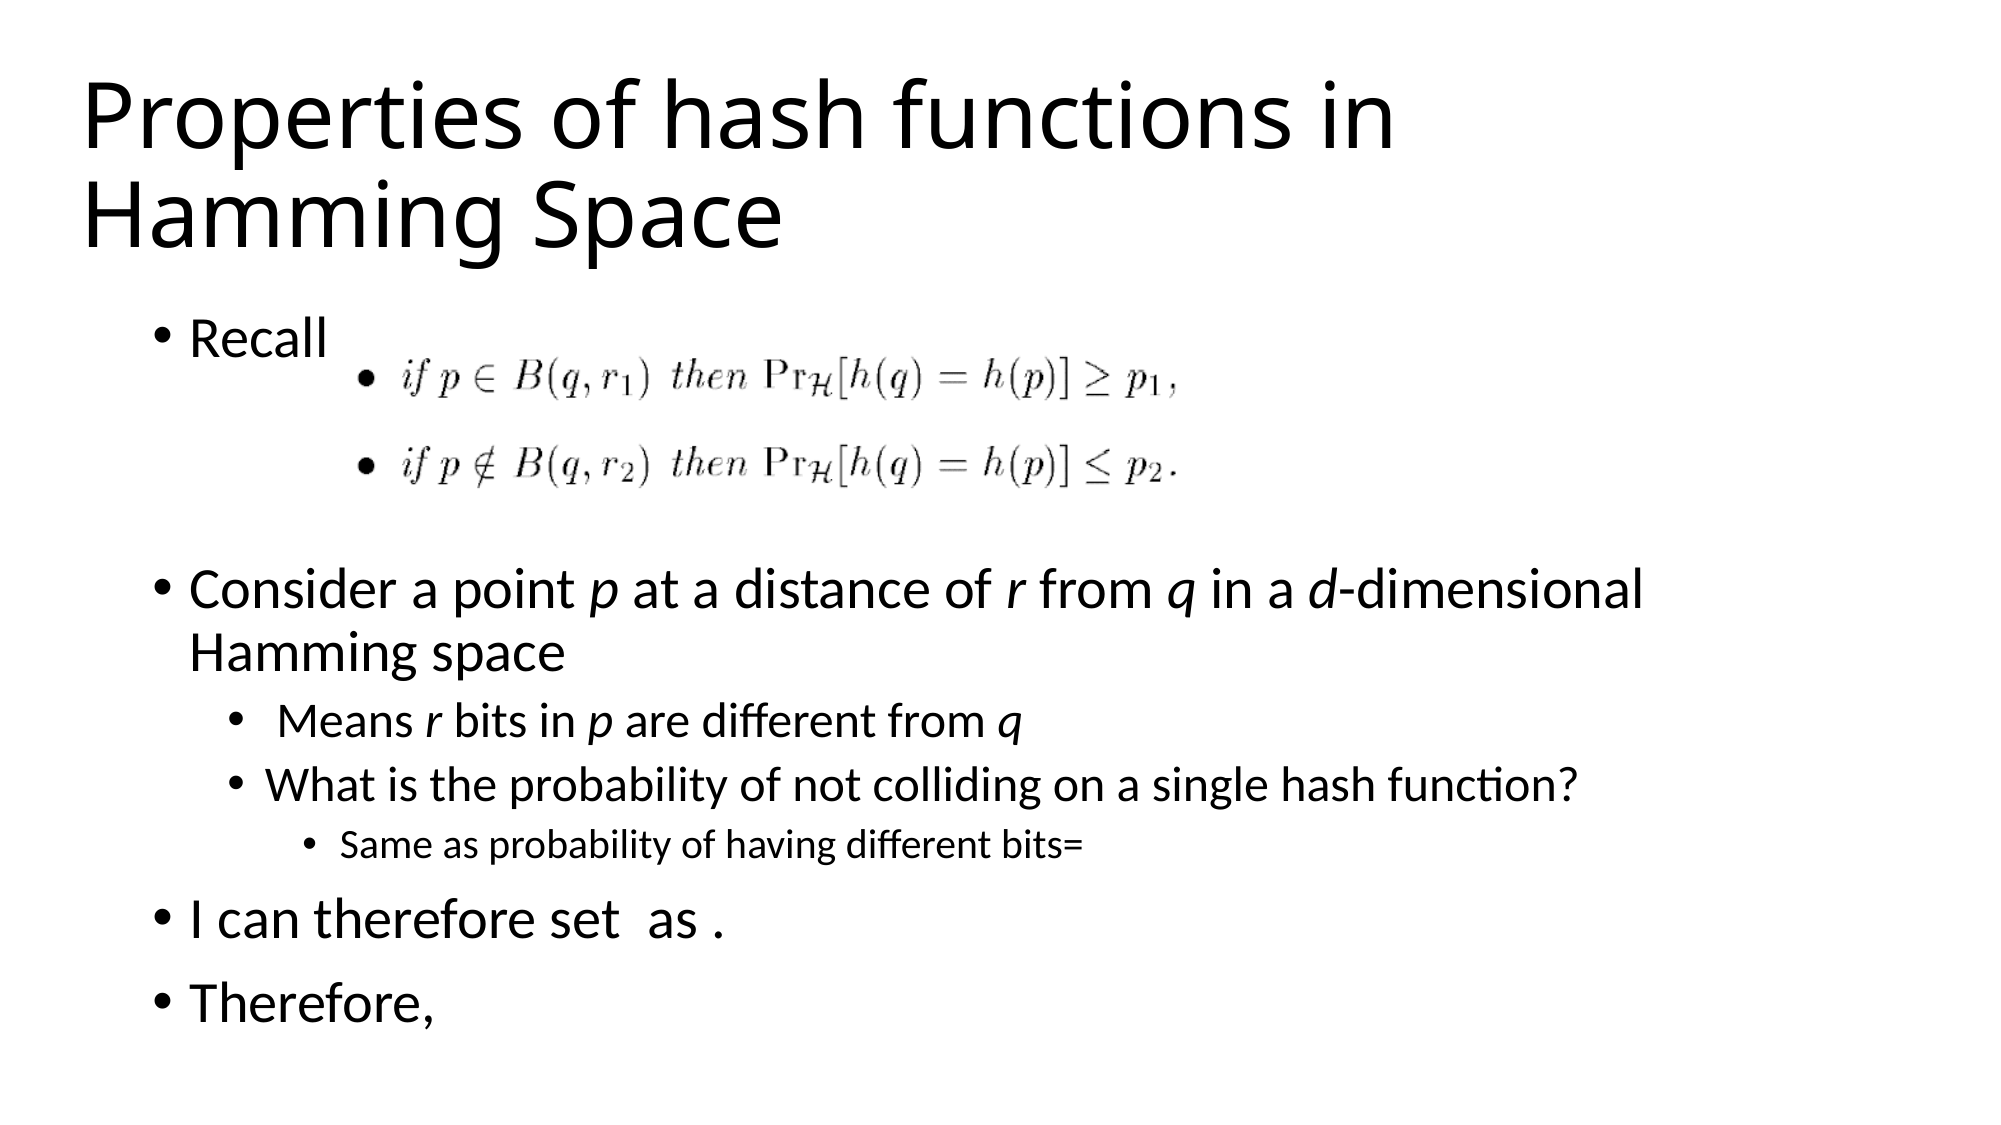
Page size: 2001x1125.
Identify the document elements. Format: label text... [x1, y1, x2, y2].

title Properties of hash functions in Hamming Space [65, 59, 1863, 278]
picture [350, 348, 1184, 489]
